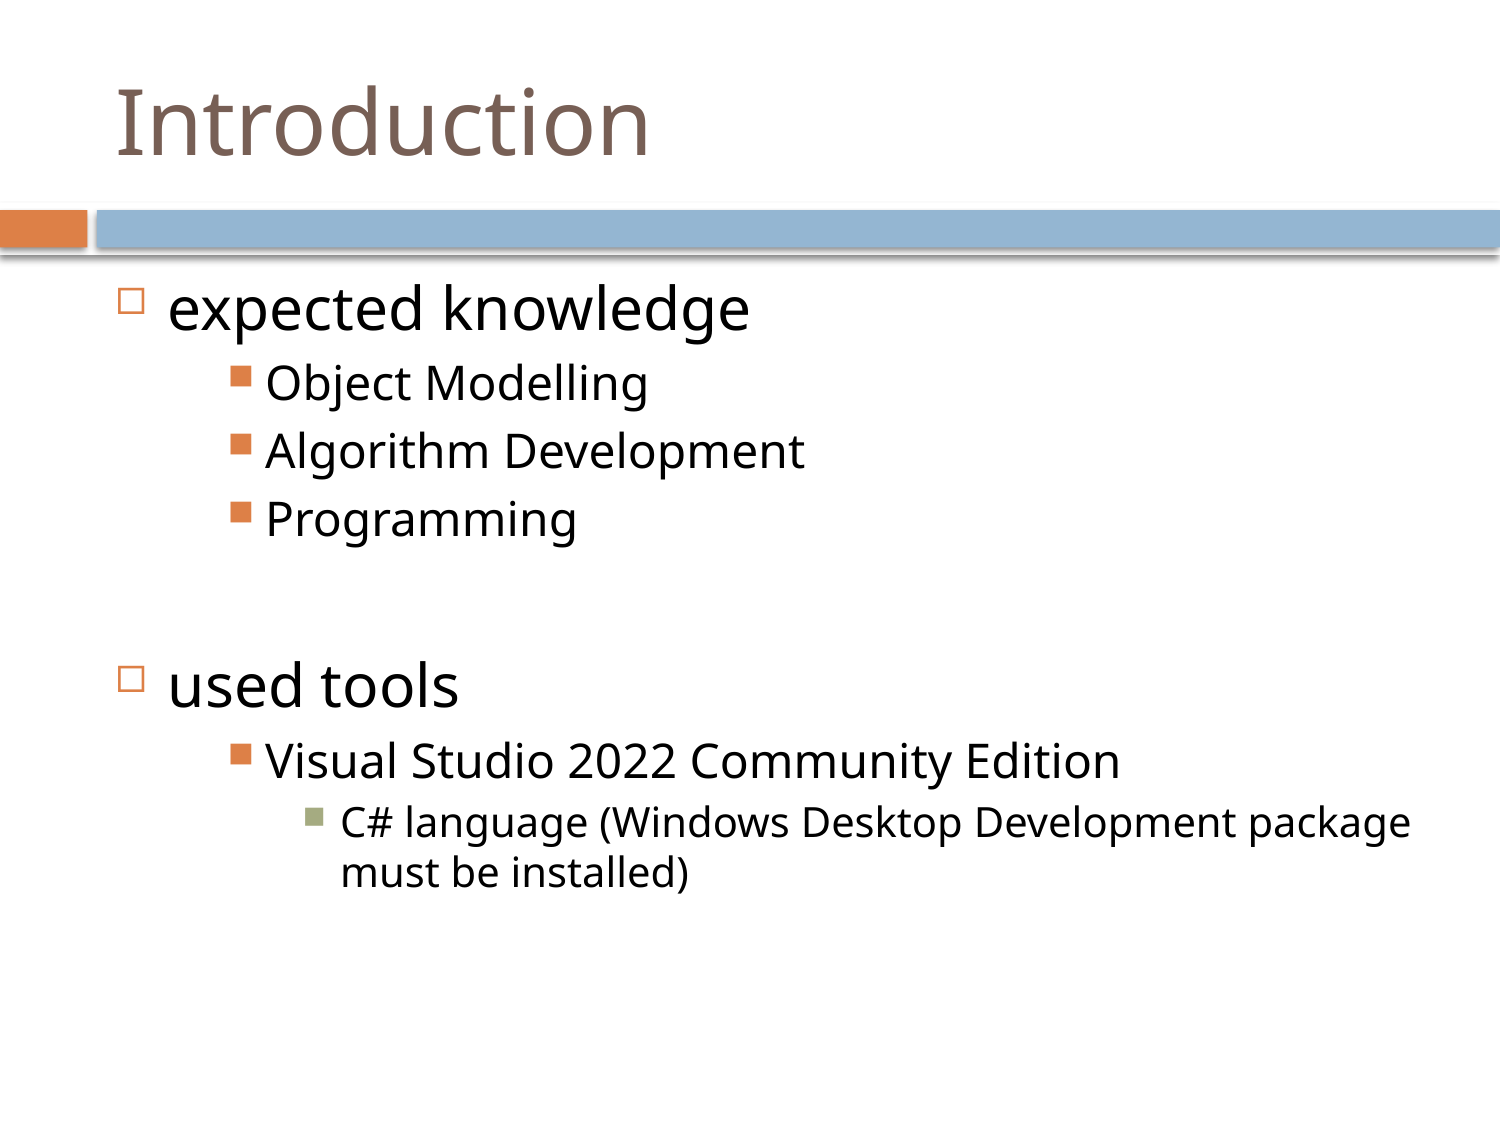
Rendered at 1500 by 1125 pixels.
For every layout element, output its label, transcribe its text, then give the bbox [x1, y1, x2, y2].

title Introduction [100, 37, 1438, 200]
list expected knowledge Object Modelling Algorithm Development Programming used tools Visual Studio 2022 Community Edition C# language (Windows Desktop Development package must be installed) [100, 262, 1438, 1000]
